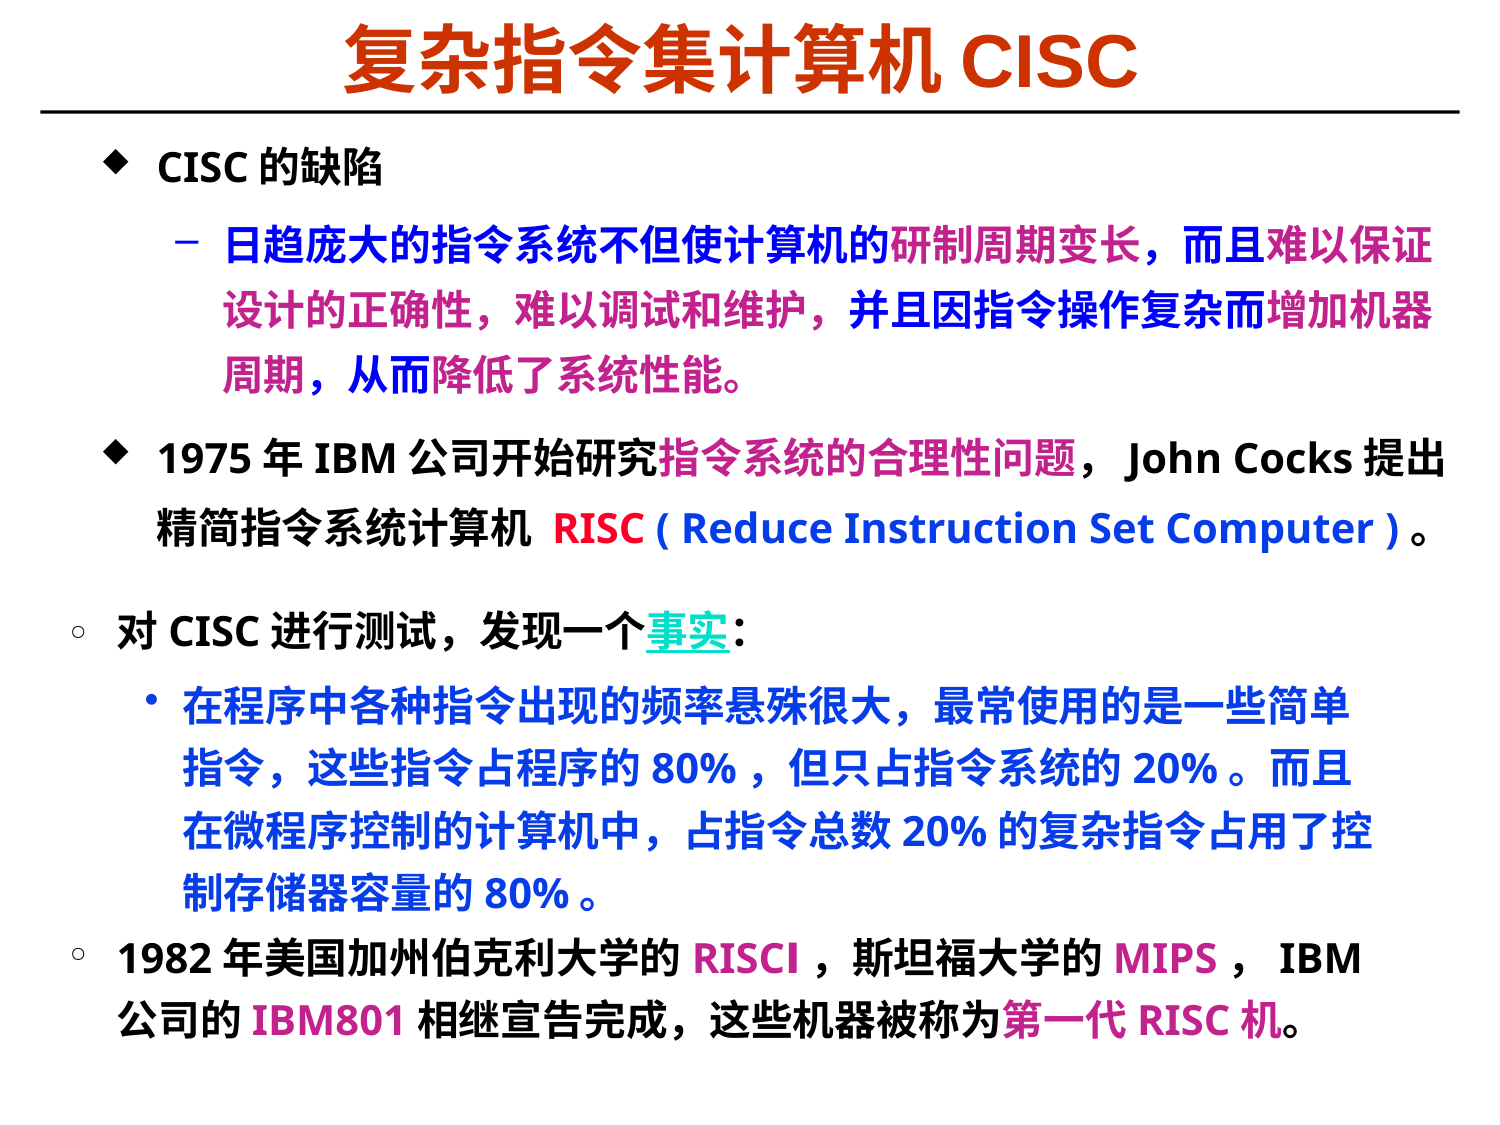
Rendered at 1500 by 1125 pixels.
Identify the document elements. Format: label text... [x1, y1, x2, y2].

list 对CISC进行测试，发现一个事实： 在程序中各种指令出现的频率悬殊很大，最常使用的是一些简单指令，这些指令占程序的80%，但只占指令系统的20%。而且在微程序控制的计算机中，占指令总数20%的复杂指令占用了控制存储器容量的80%。 1982年美国加州伯克利大学的RISCⅠ，斯坦福大学的MIPS，IBM公司的IBM801相继宣告完成，这些机器被称为第一代RISC机。 [54, 582, 1393, 1040]
text_box CISC的缺陷 日趋庞大的指令系统不但使计算机的研制周期变长，而且难以保证设计的正确性，难以调试和维护，并且因指令操作复杂而增加机器周期，从而降低了系统性能。 1975年IBM公司开始研究指令系统的合理性问题，John Cocks提出精简指令系统计算机 RISC ( Reduce Instruction Set Computer )。 [85, 139, 1470, 589]
title 复杂指令集计算机CISC [38, 21, 1443, 108]
